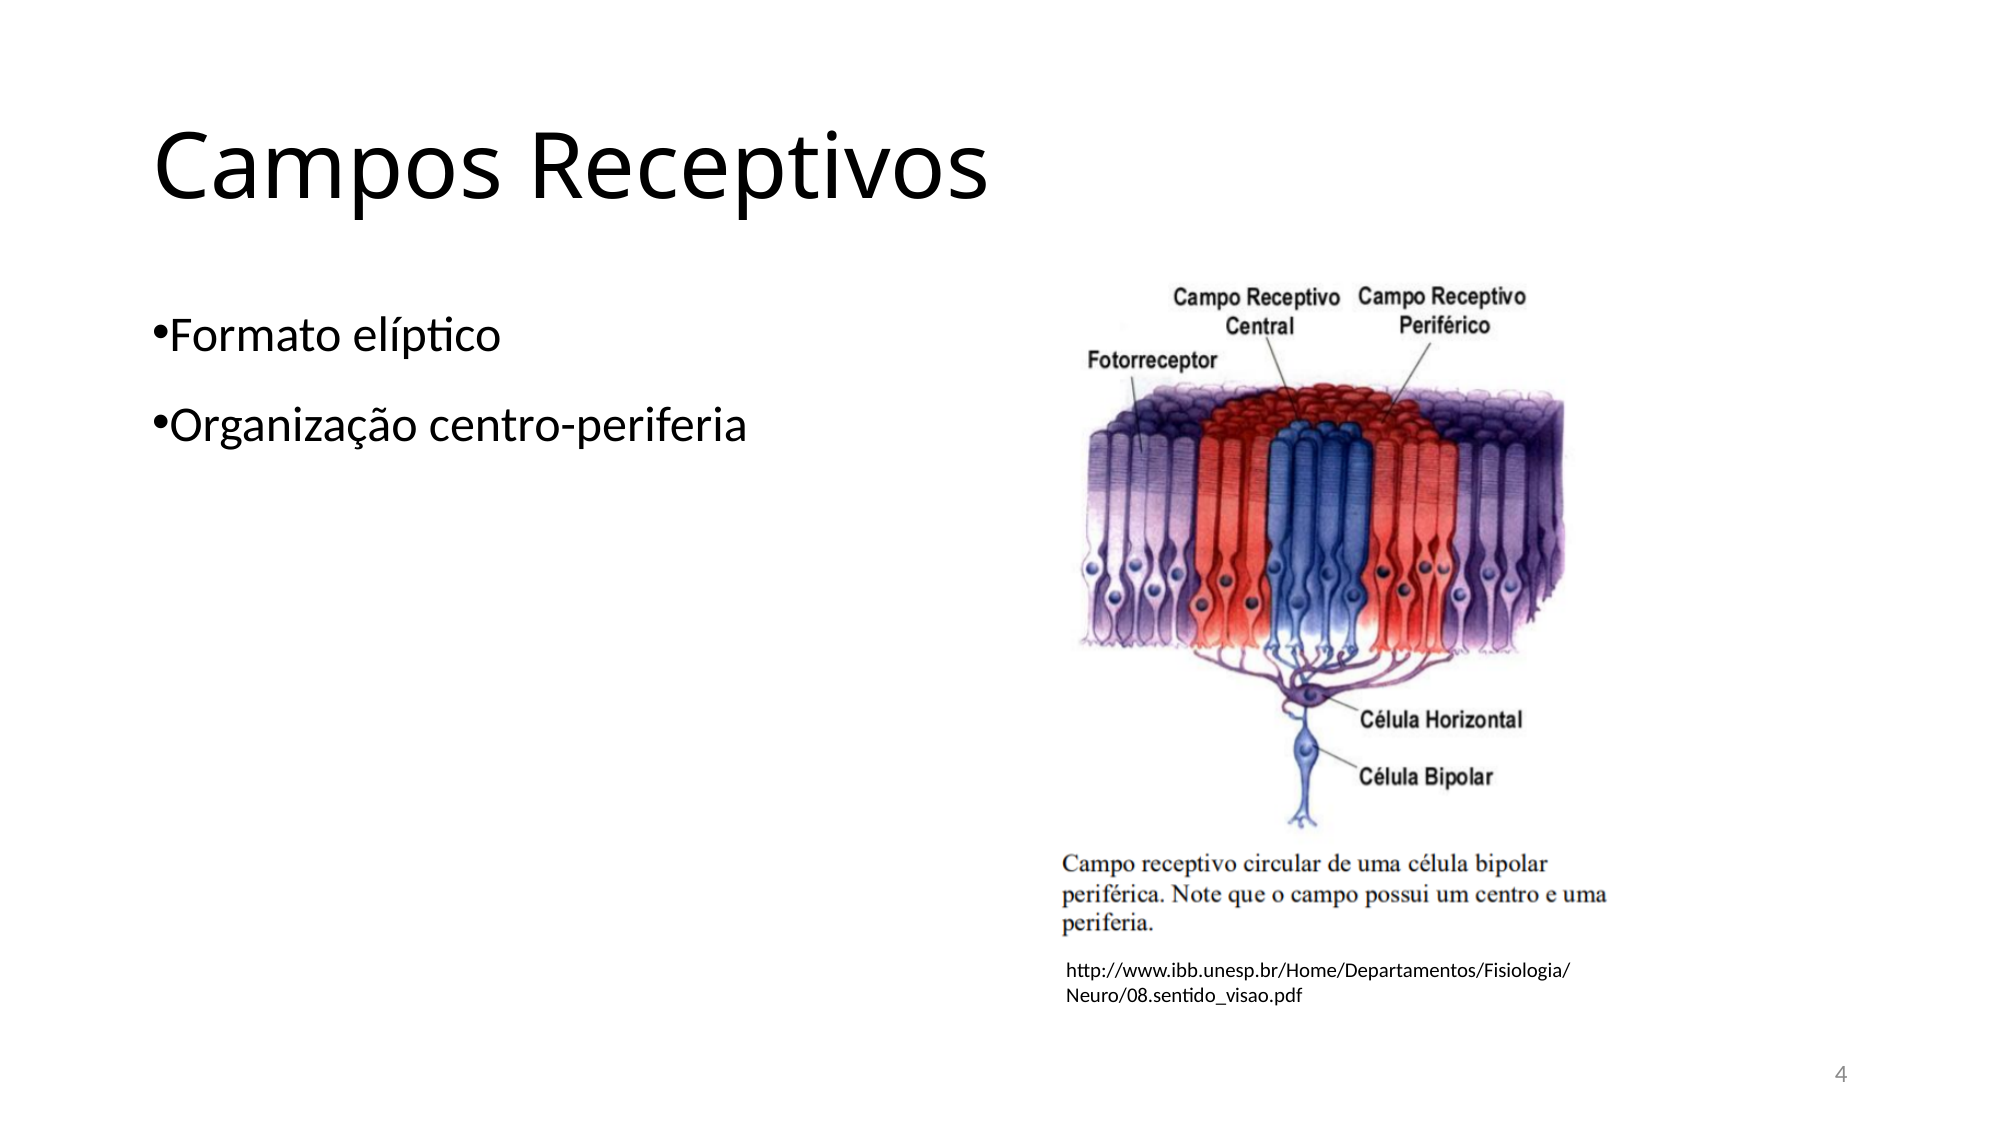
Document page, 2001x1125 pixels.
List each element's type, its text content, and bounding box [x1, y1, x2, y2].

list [991, 234, 1668, 988]
slide_number 4 [1412, 1042, 1863, 1103]
title Campos Receptivos [137, 59, 1863, 278]
text_box Formato elíptico Organização centro-periferia [137, 264, 991, 459]
text_box http://www.ibb.unesp.br/Home/Departamentos/Fisiologia/Neuro/08.sentido_visao.pdf [1051, 988, 1608, 1015]
